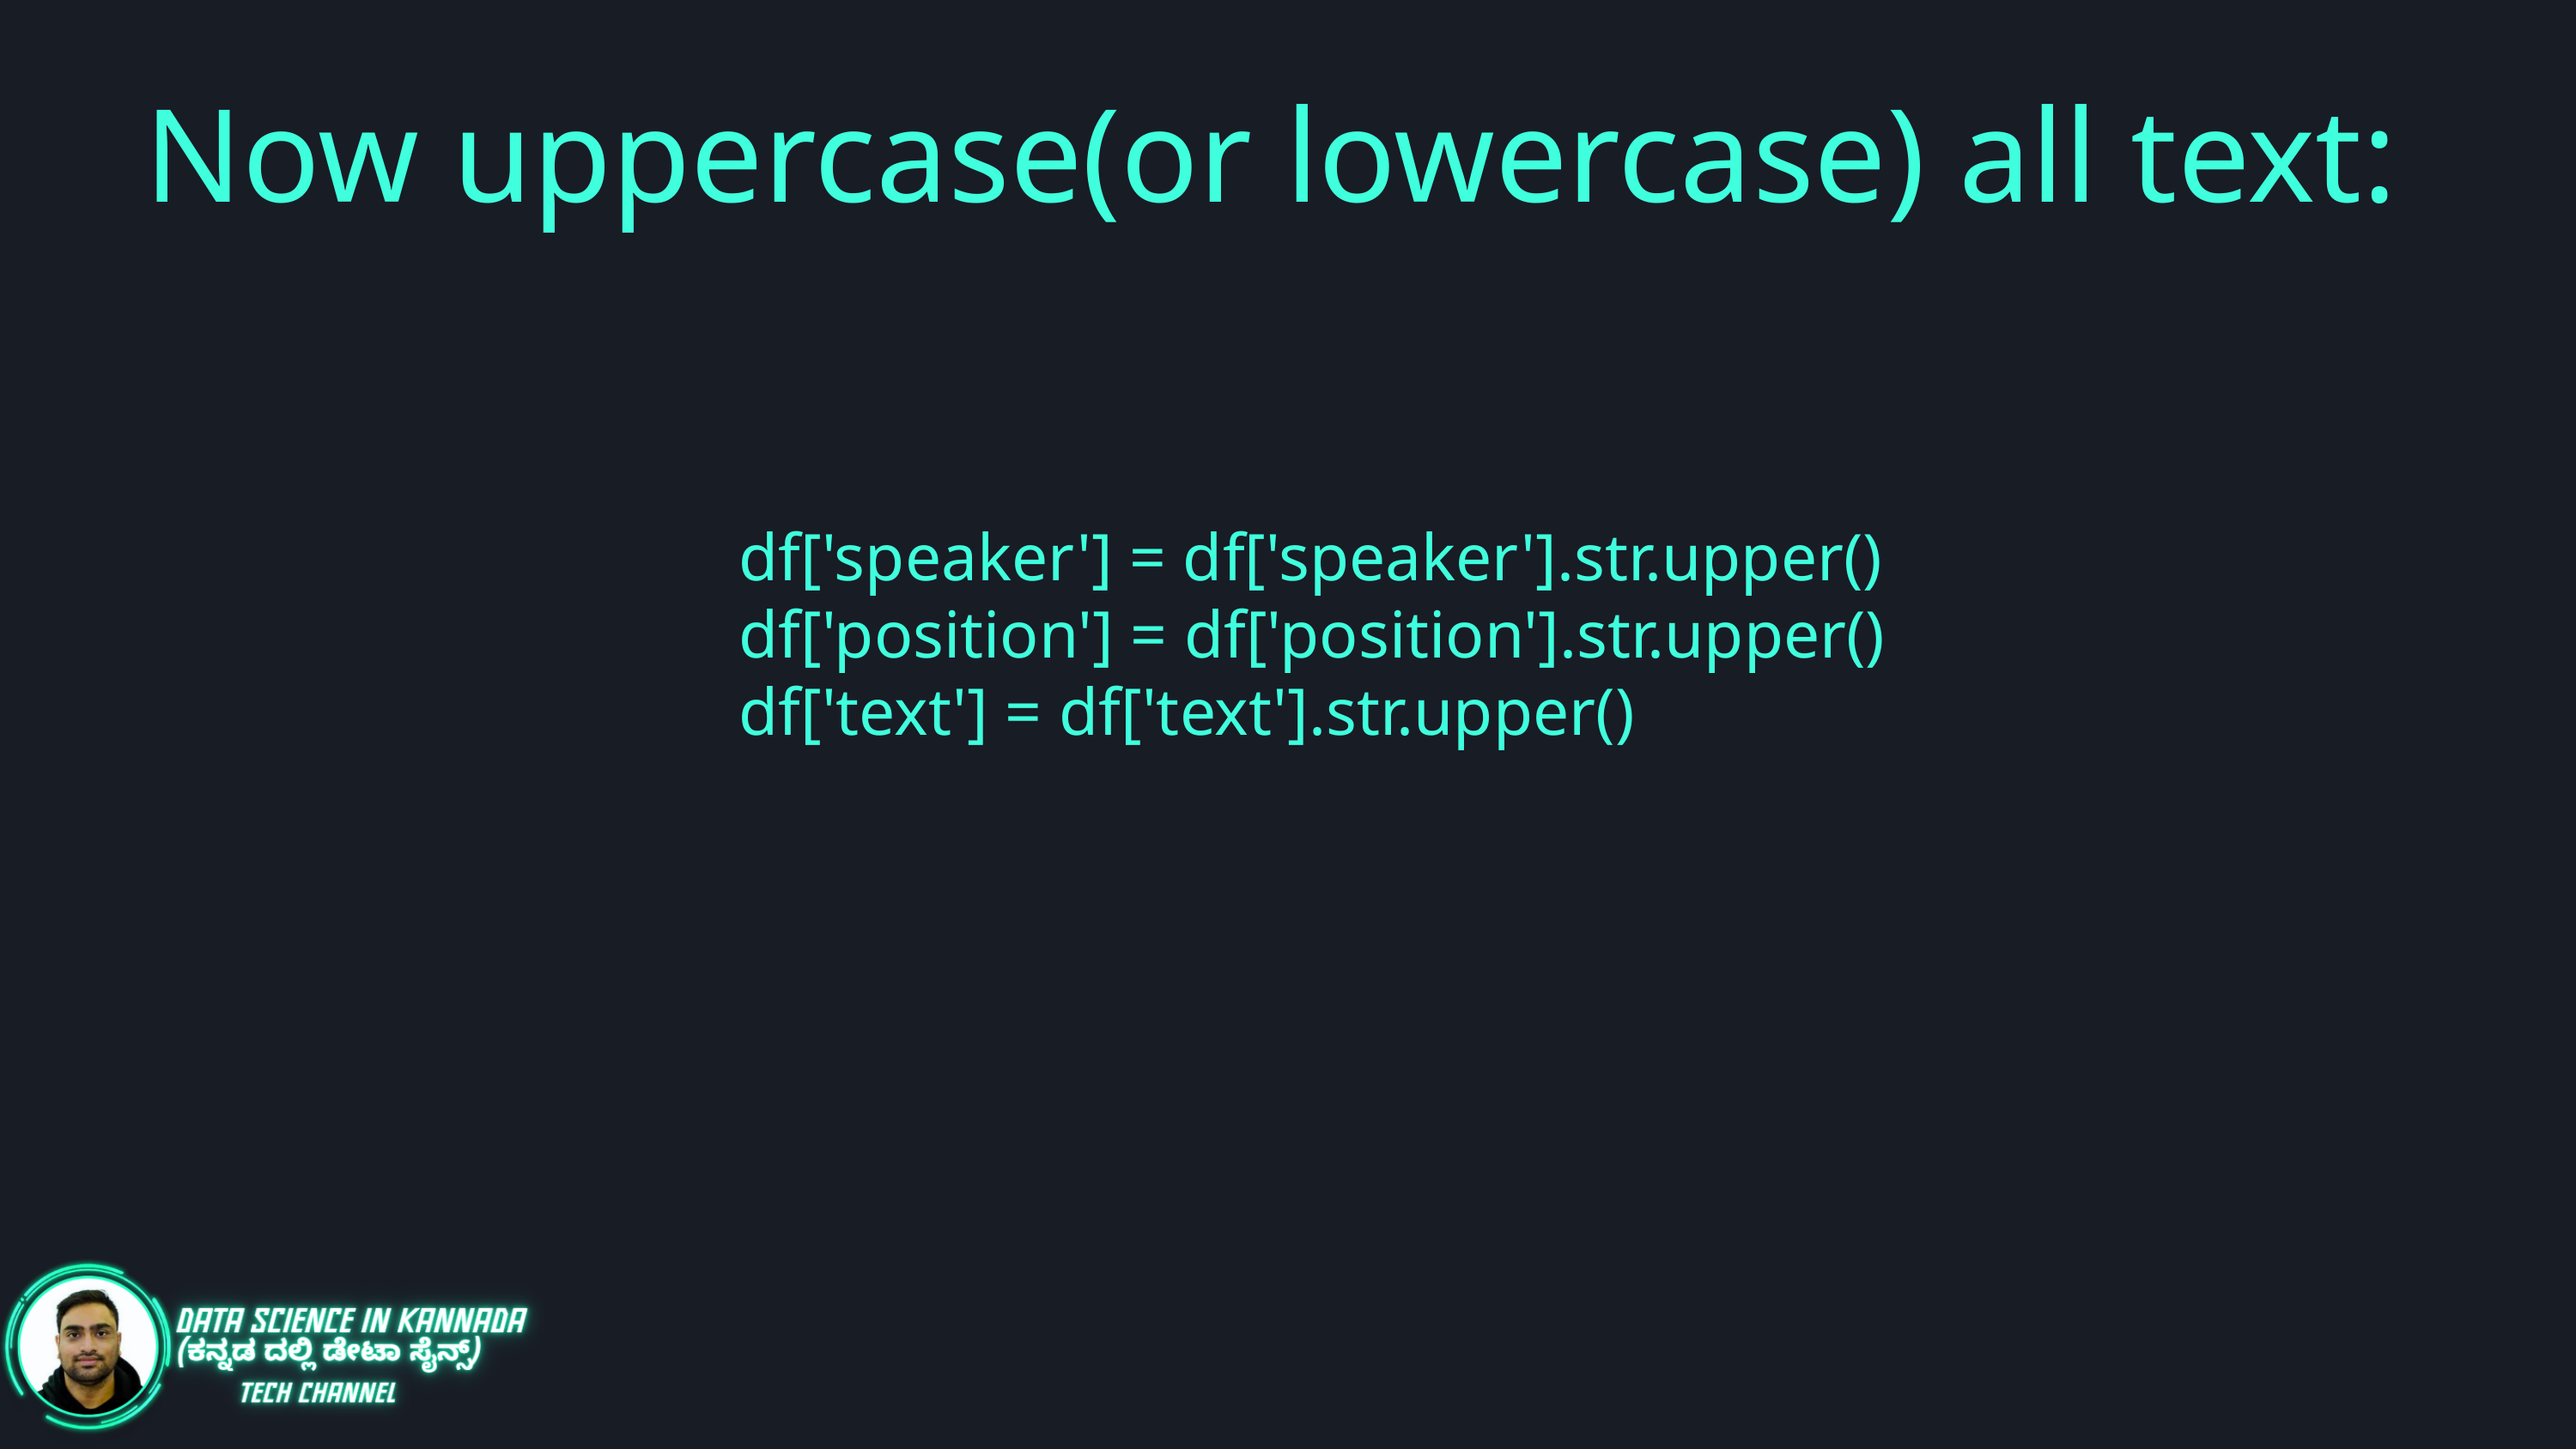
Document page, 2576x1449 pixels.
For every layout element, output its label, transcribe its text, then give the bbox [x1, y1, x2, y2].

text_box df['speaker'] = df['speaker'].str.upper() df['position'] = df['position'].str.upper() df['text'] = df['text'].str.upper() [726, 509, 1899, 845]
picture [0, 1252, 544, 1449]
text_box Now uppercase(or lowercase) all text: [43, 0, 2533, 228]
